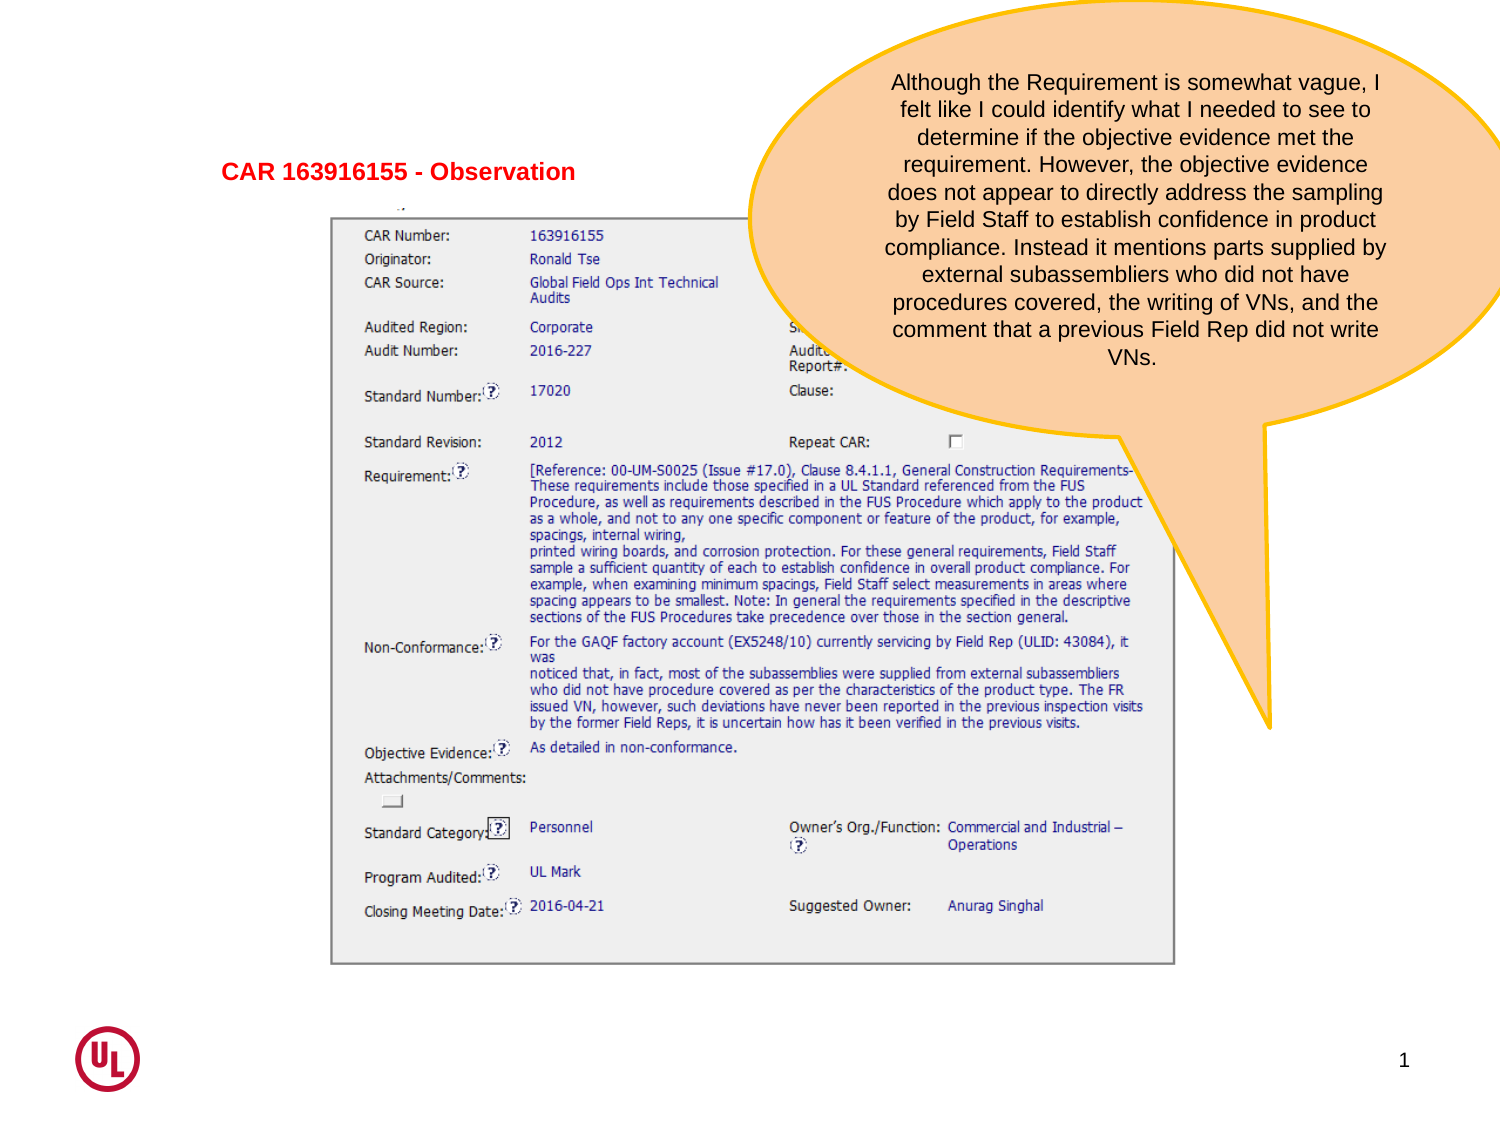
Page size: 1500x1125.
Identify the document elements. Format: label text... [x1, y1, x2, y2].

text_box Although the Requirement is somewhat vague, I felt like I could identify what I needed to see to determine if the objective evidence met the requirement. However, the objective evidence does not appear to directly address the sampling by Field Staff to establish confidence in product compliance. Instead it mentions parts supplied by external subassembliers who did not have procedures covered, the writing of VNs, and the comment that a previous Field Rep did not write VNs. [748, 0, 1500, 731]
title CAR 163916155 - Observation [206, 147, 613, 201]
picture [75, 1026, 140, 1092]
picture [321, 208, 1180, 972]
slide_number 1 [1319, 1029, 1425, 1090]
